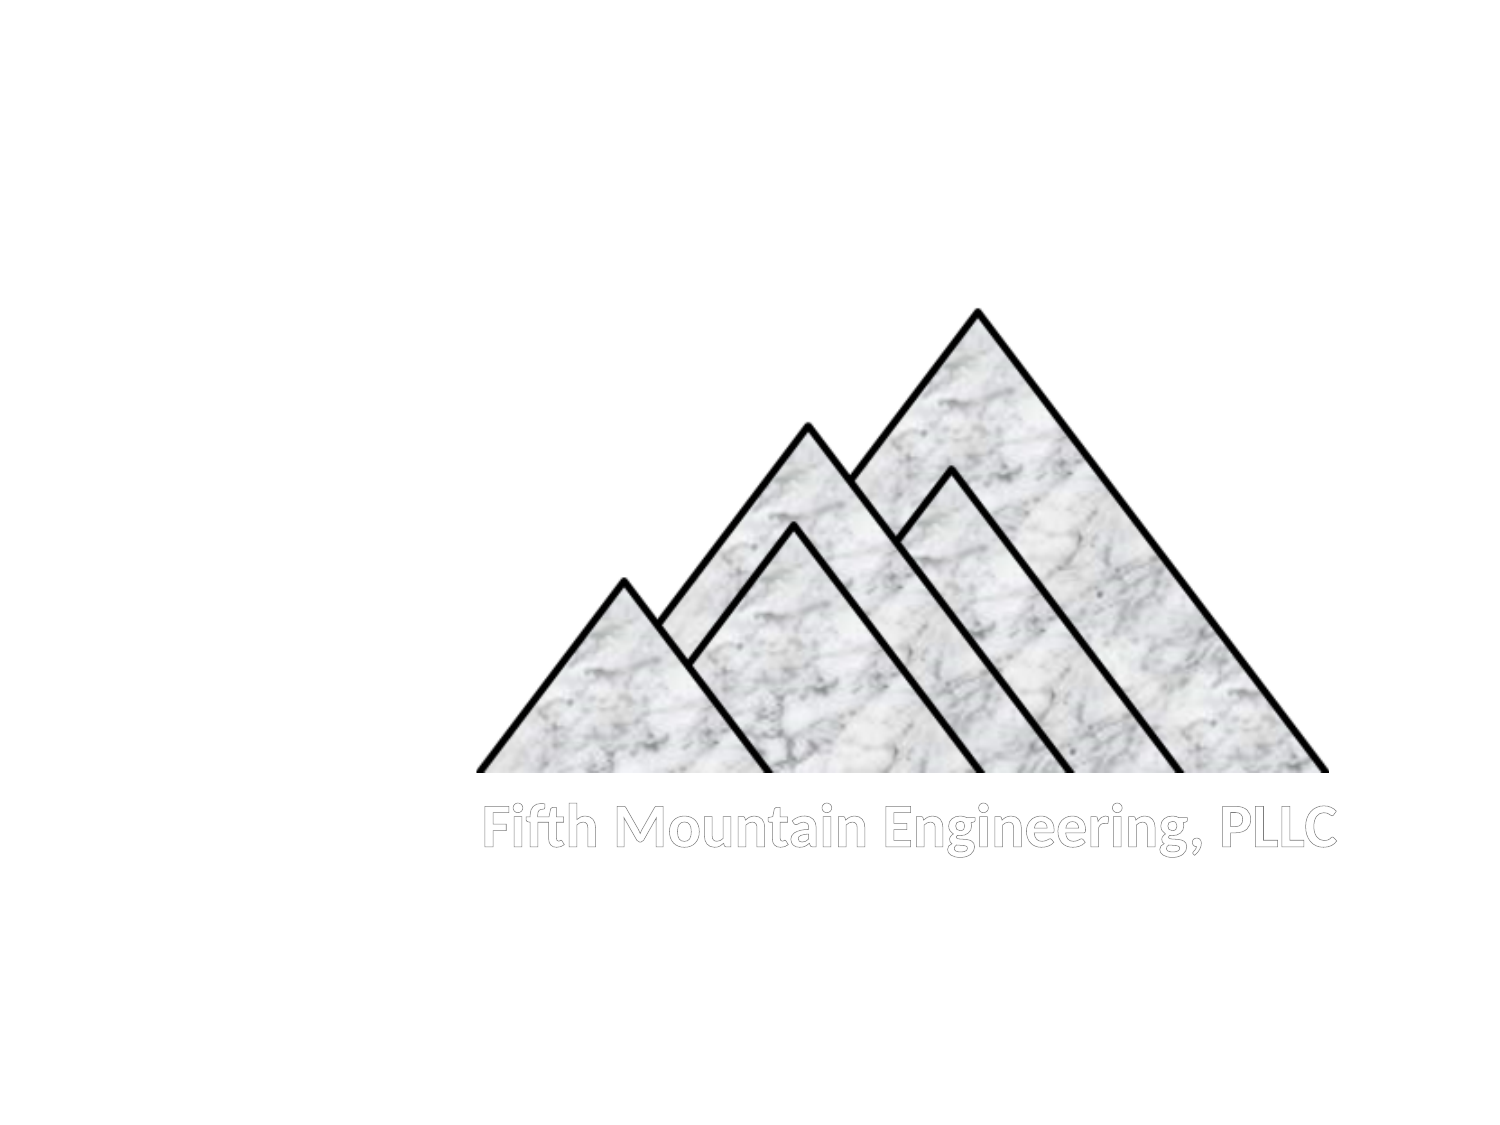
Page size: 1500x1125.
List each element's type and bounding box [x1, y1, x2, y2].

text_box [446, 287, 1360, 869]
